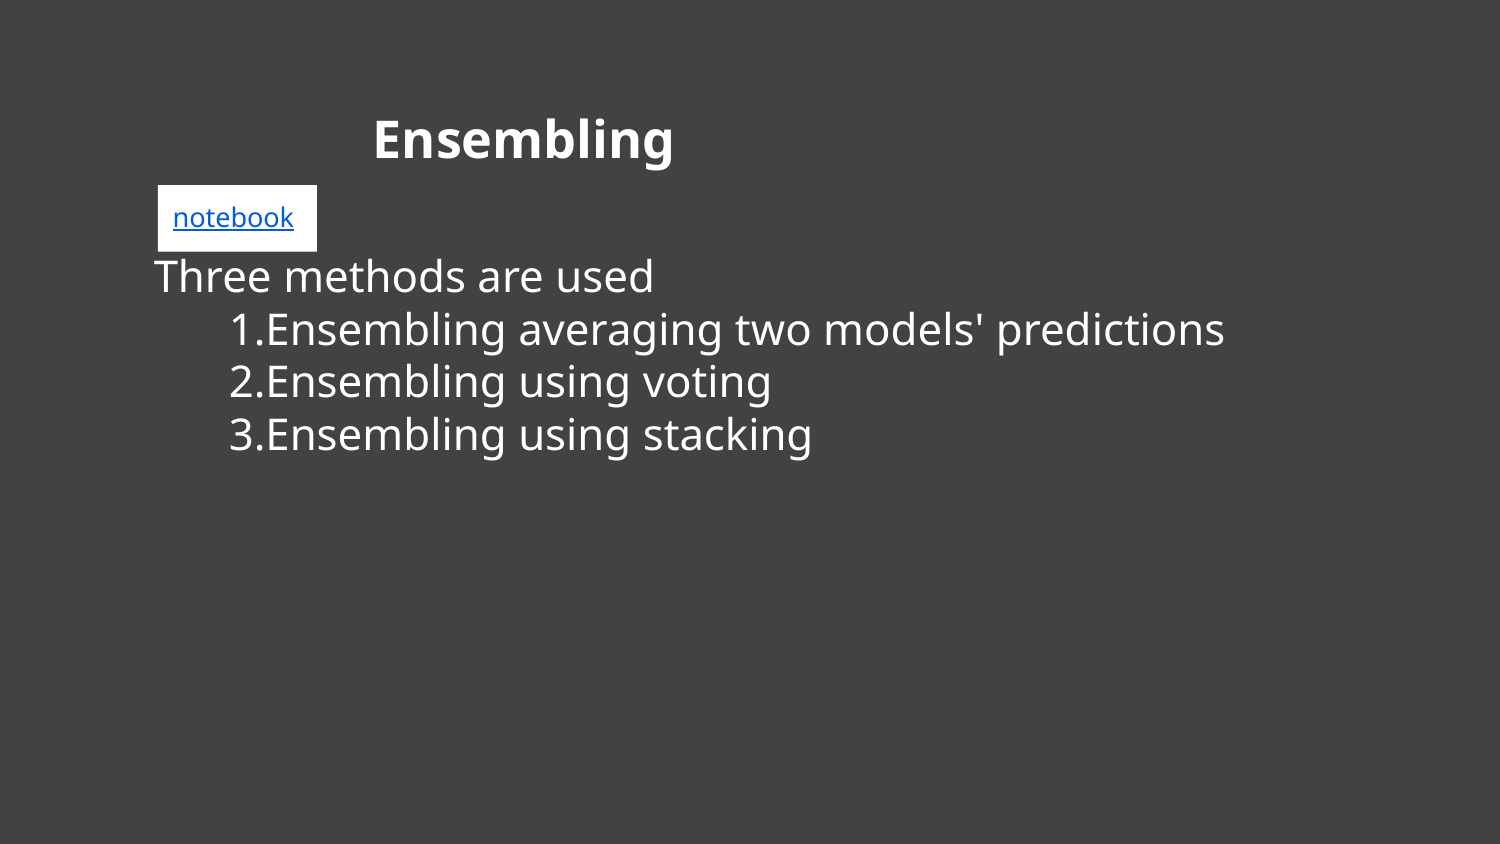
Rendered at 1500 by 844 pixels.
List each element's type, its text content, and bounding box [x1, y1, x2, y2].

text_box notebook [157, 185, 317, 252]
text_box Three methods are used 1.Ensembling averaging two models' predictions 2.Ensembling using voting 3.Ensembling using stacking [138, 233, 1362, 474]
text_box Ensembling [357, 91, 788, 185]
